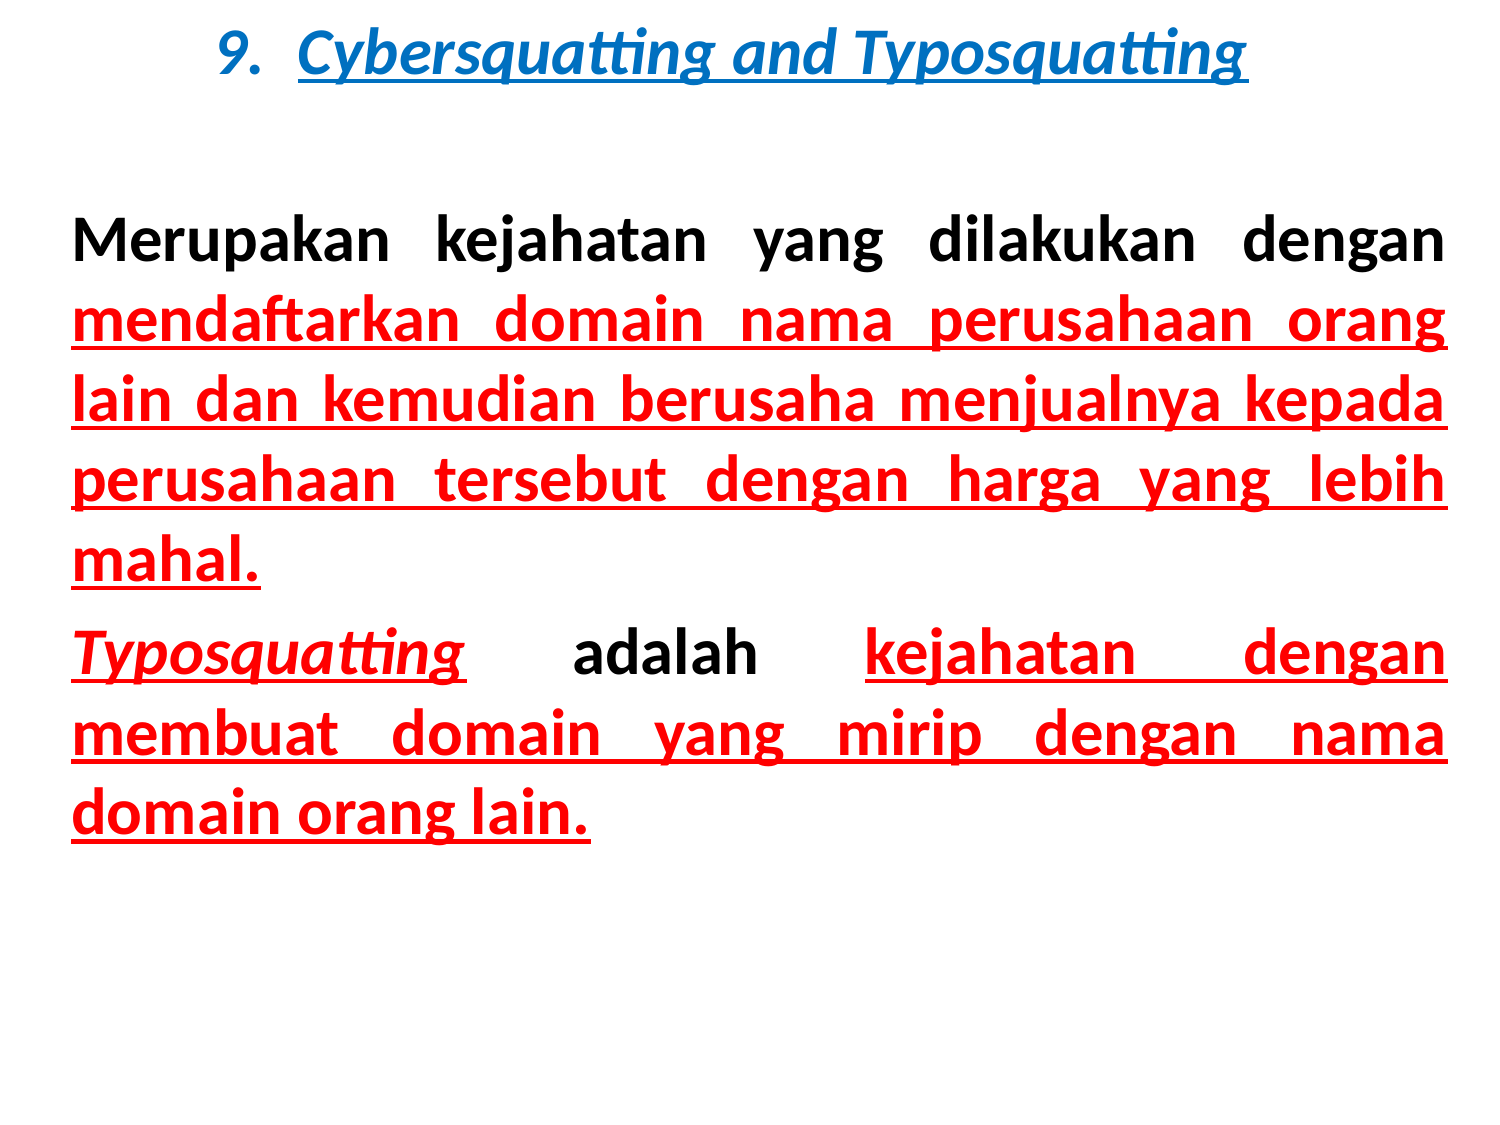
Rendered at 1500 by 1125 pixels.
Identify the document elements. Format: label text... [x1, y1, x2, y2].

list Cybersquatting and Typosquatting Merupakan kejahatan yang dilakukan dengan mendaftarkan domain nama perusahaan orang lain dan kemudian berusaha menjualnya kepada perusahaan tersebut dengan harga yang lebih mahal. Typosquatting adalah kejahatan dengan membuat domain yang mirip dengan nama domain orang lain. [0, 0, 1463, 1125]
